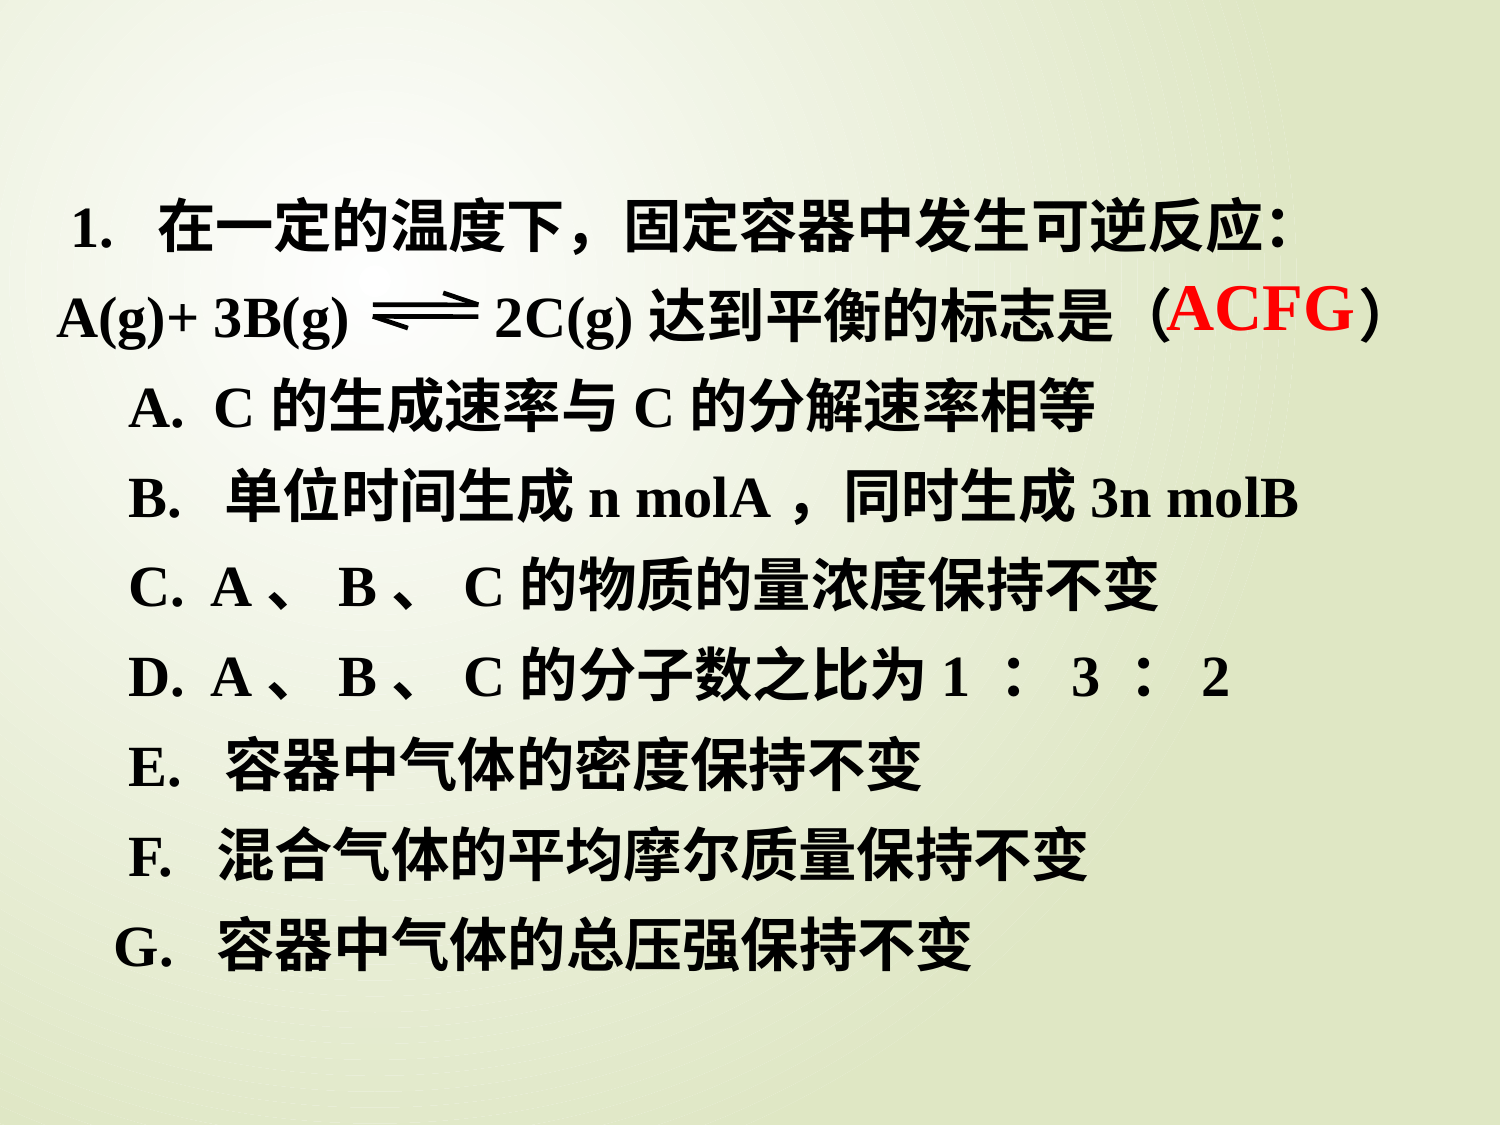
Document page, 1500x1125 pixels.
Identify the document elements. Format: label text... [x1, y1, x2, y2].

text_box ACFG [1151, 256, 1400, 352]
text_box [372, 292, 479, 329]
text_box 1. 在一定的温度下，固定容器中发生可逆反应： A(g)+ 3B(g) 2C(g)达到平衡的标志是（ ） A. C的生成速率与C的分解速率相等 B. 单位时间生成n molA，同时生成3n molB C. A、B、C的物质的量浓度保持不变 D. A、B、C的分子数之比为1 ：3 ：2 E. 容器中气体的密度保持不变 F. 混合气体的平均摩尔质量保持不变 G. 容器中气体的总压强保持不变 [41, 167, 1495, 986]
